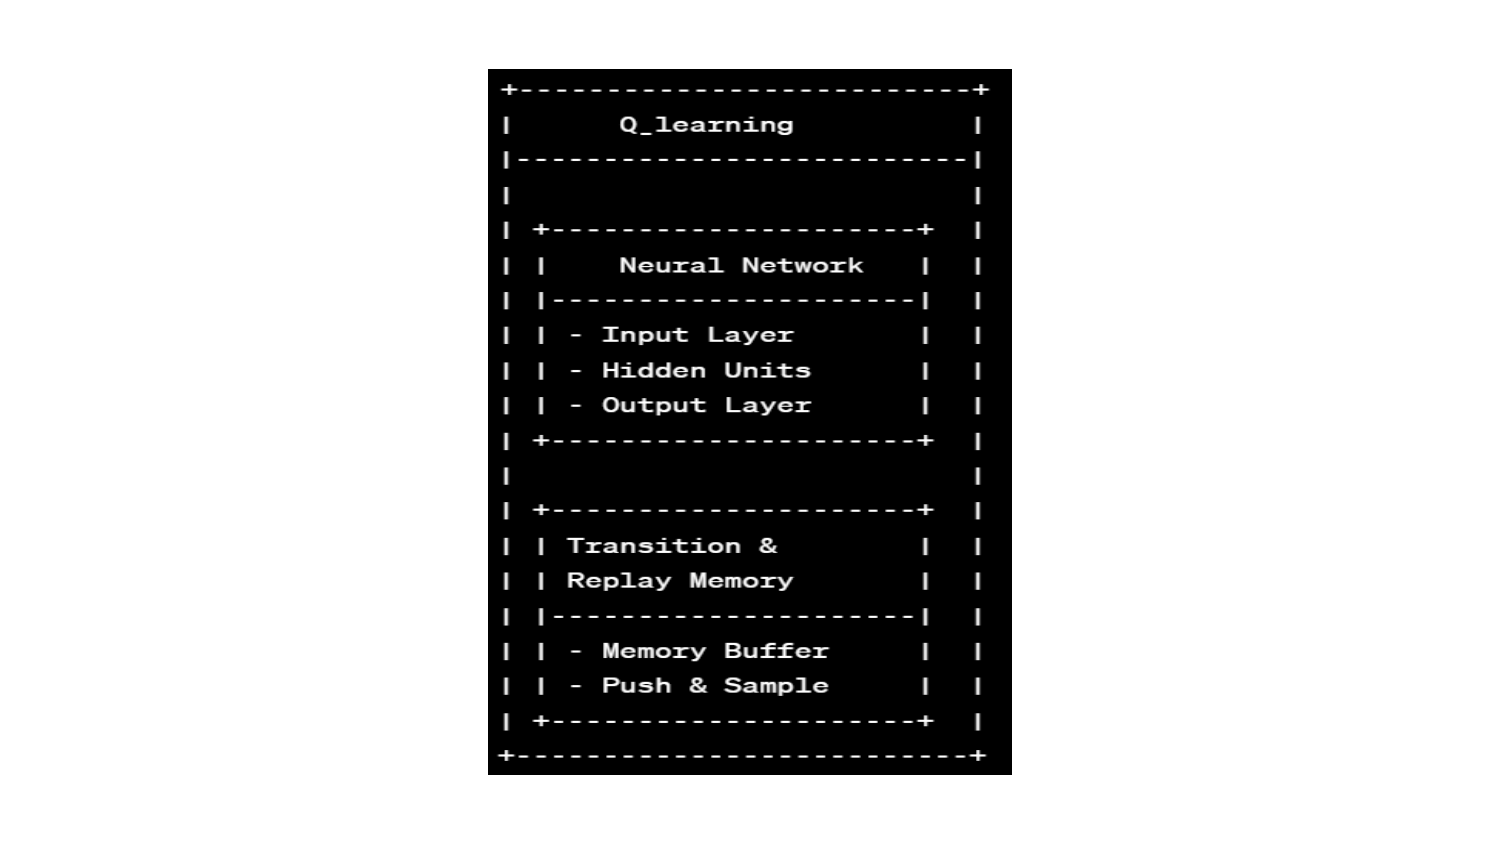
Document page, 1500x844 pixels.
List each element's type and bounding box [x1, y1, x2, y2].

picture [488, 68, 1012, 775]
